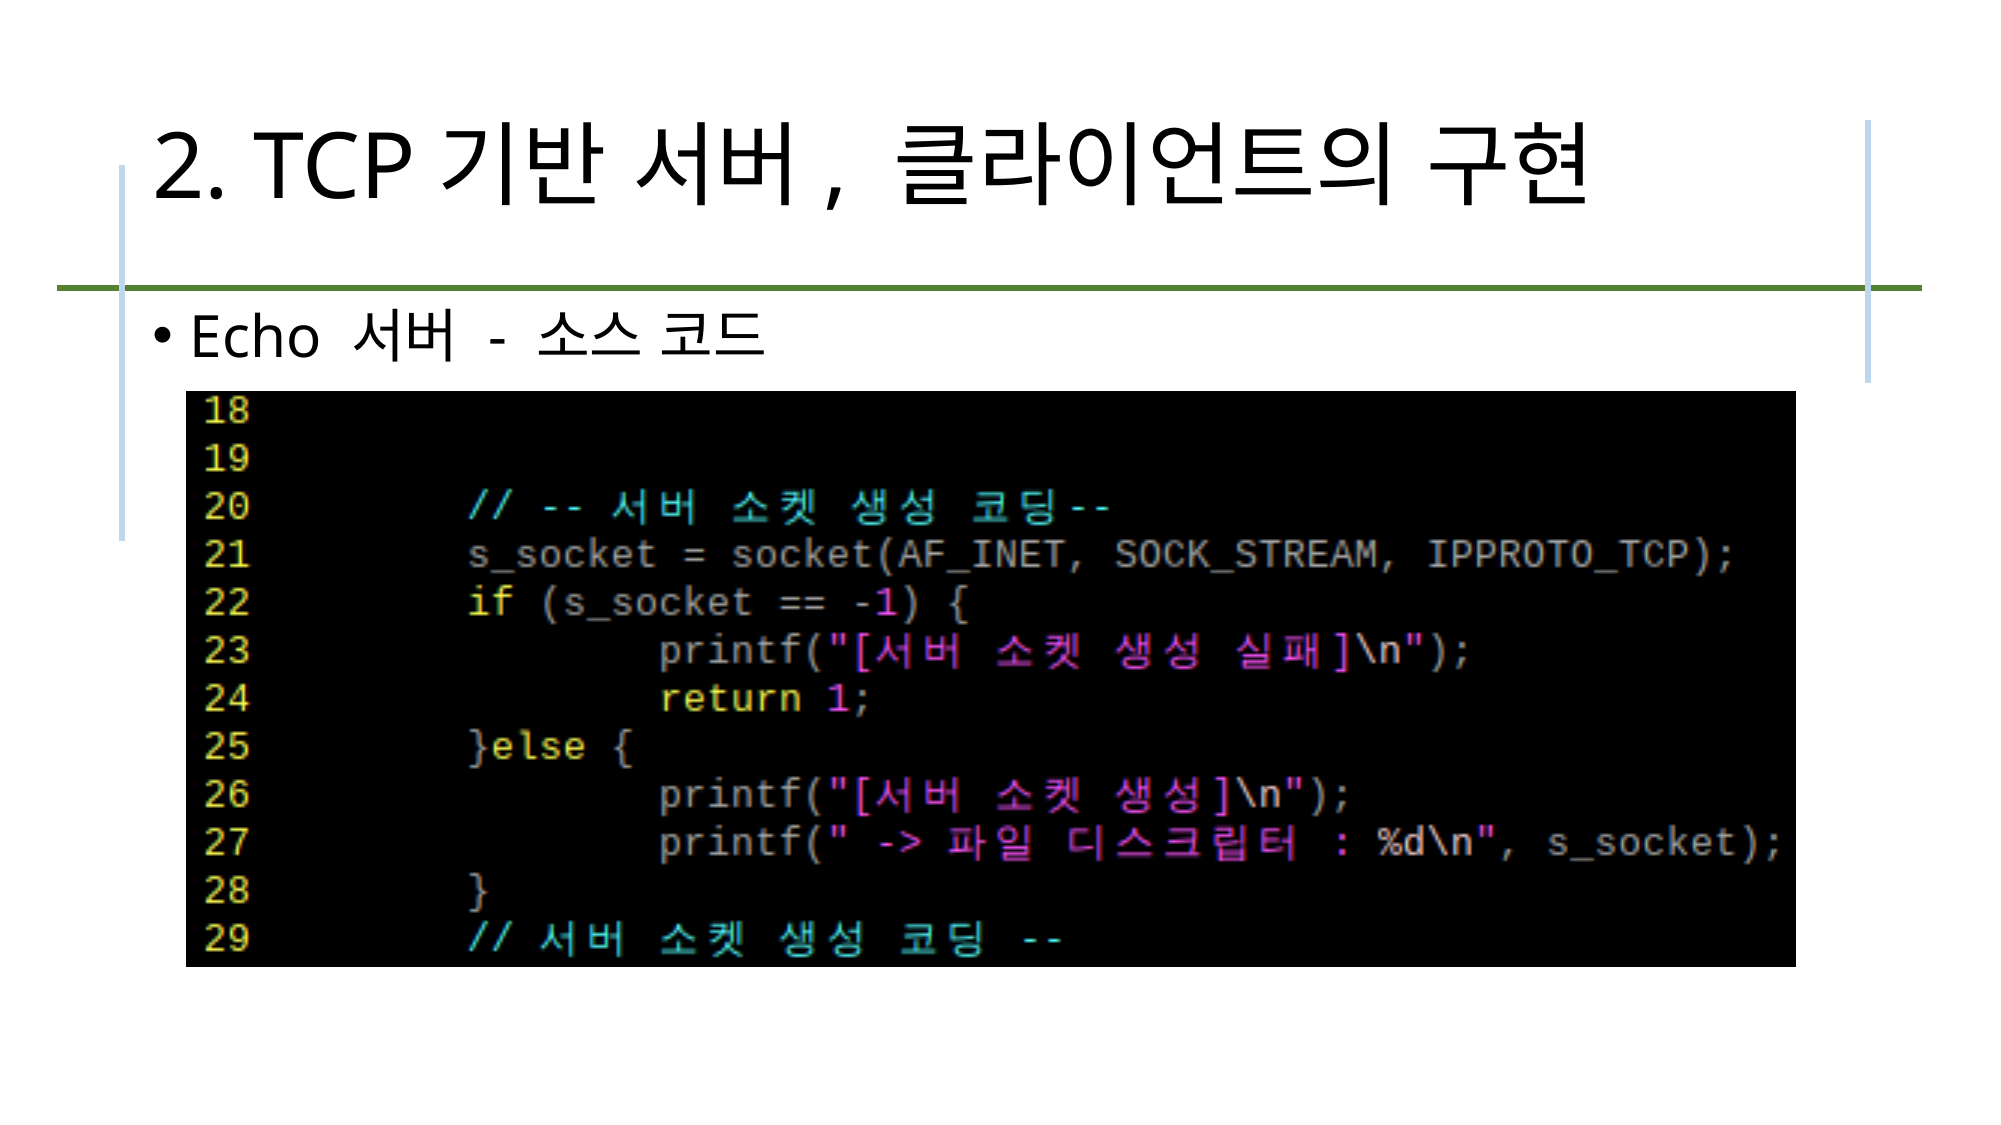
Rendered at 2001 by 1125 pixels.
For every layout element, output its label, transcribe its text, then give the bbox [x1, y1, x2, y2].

list Echo 서버 - 소스 코드 [137, 299, 866, 1014]
title 2. TCP기반 서버, 클라이언트의 구현 [137, 59, 1863, 278]
picture [186, 391, 1796, 967]
